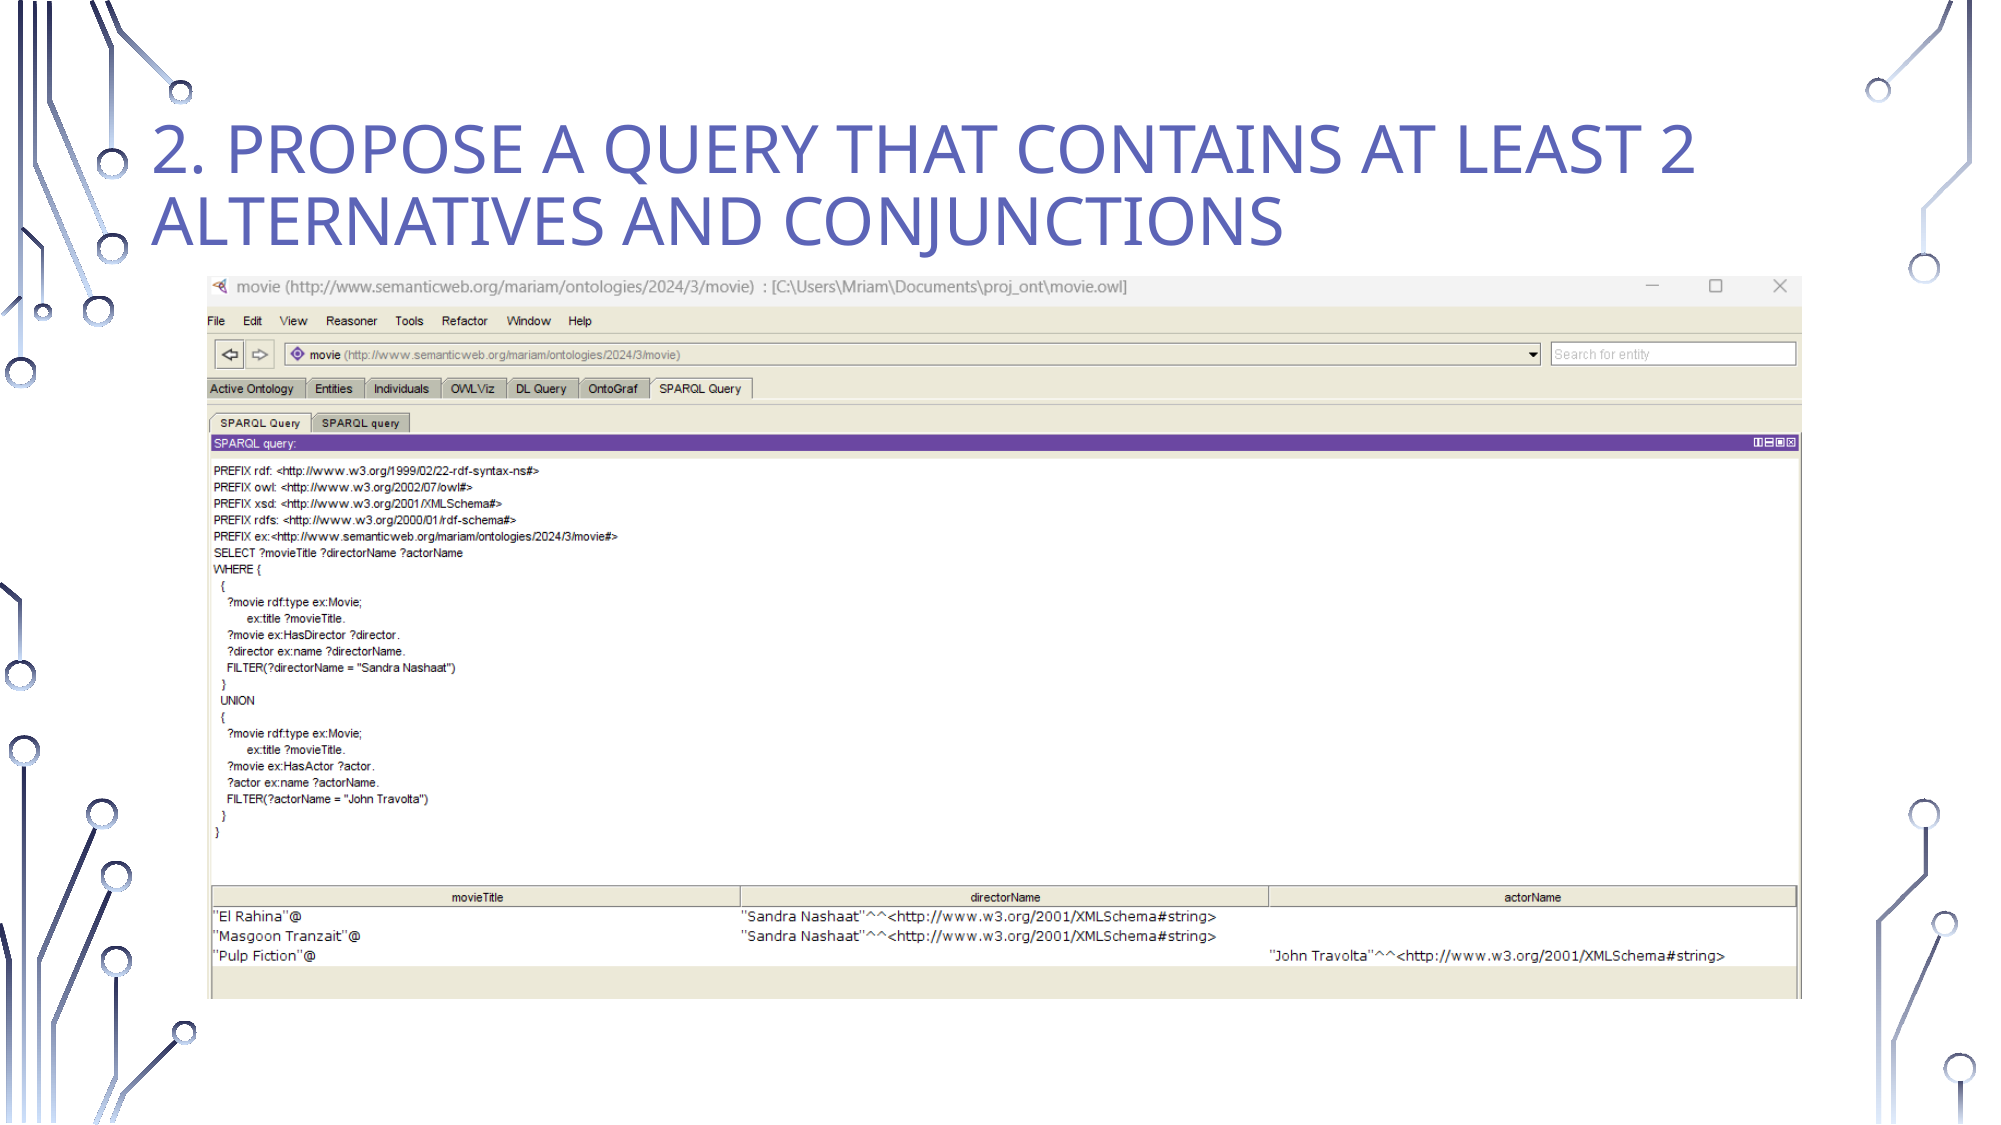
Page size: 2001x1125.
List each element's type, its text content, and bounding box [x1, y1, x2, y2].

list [206, 276, 1802, 999]
title 2. Propose a query that contains at least 2 alternatives and conjunctions [136, 79, 1871, 297]
